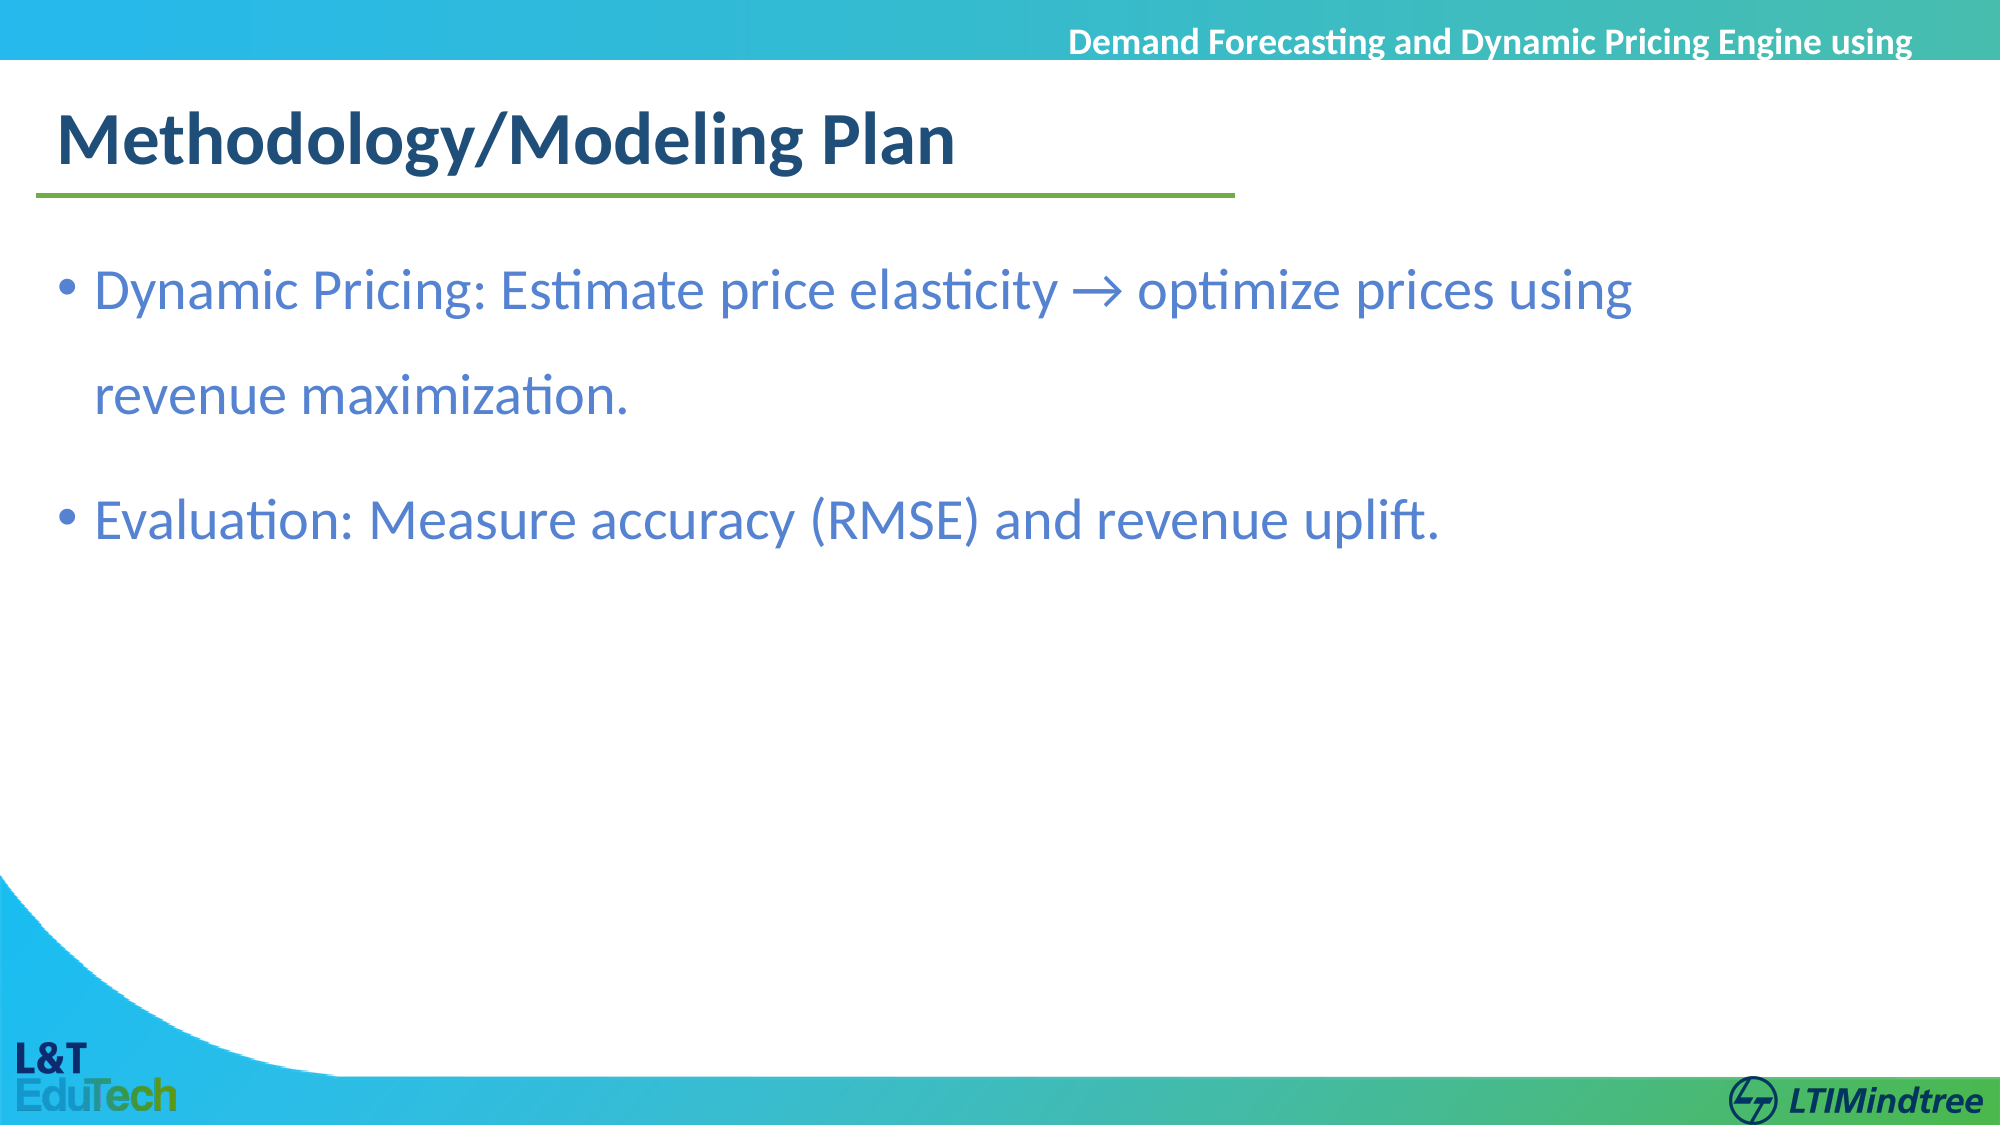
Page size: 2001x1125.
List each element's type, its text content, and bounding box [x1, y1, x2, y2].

text_box Demand Forecasting and Dynamic Pricing Engine using Machine Learning [982, 9, 2000, 114]
list Dynamic Pricing: Estimate price elasticity → optimize prices using revenue maximization. Evaluation: Measure accuracy (RMSE) and revenue uplift. [41, 208, 1785, 889]
picture [0, 875, 2000, 1125]
text_box Methodology/Modeling Plan [41, 82, 1785, 188]
